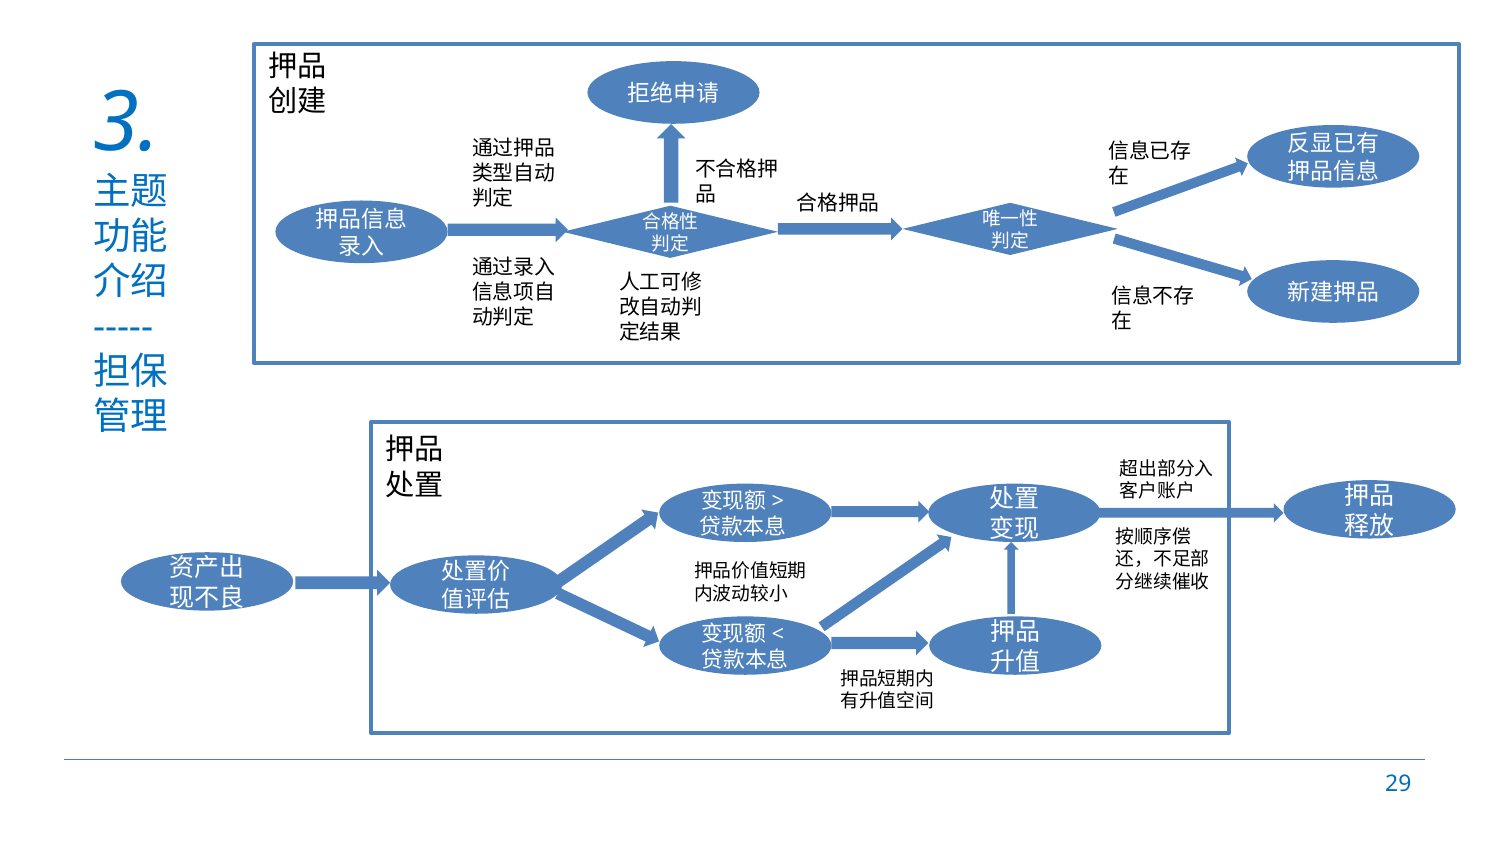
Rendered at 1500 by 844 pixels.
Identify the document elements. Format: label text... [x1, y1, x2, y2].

slide_number 29 [1075, 761, 1426, 807]
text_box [120, 421, 1457, 734]
title 3. 主题 功能 介绍 ----- 担保 管理 [78, 60, 228, 391]
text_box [253, 43, 1459, 364]
